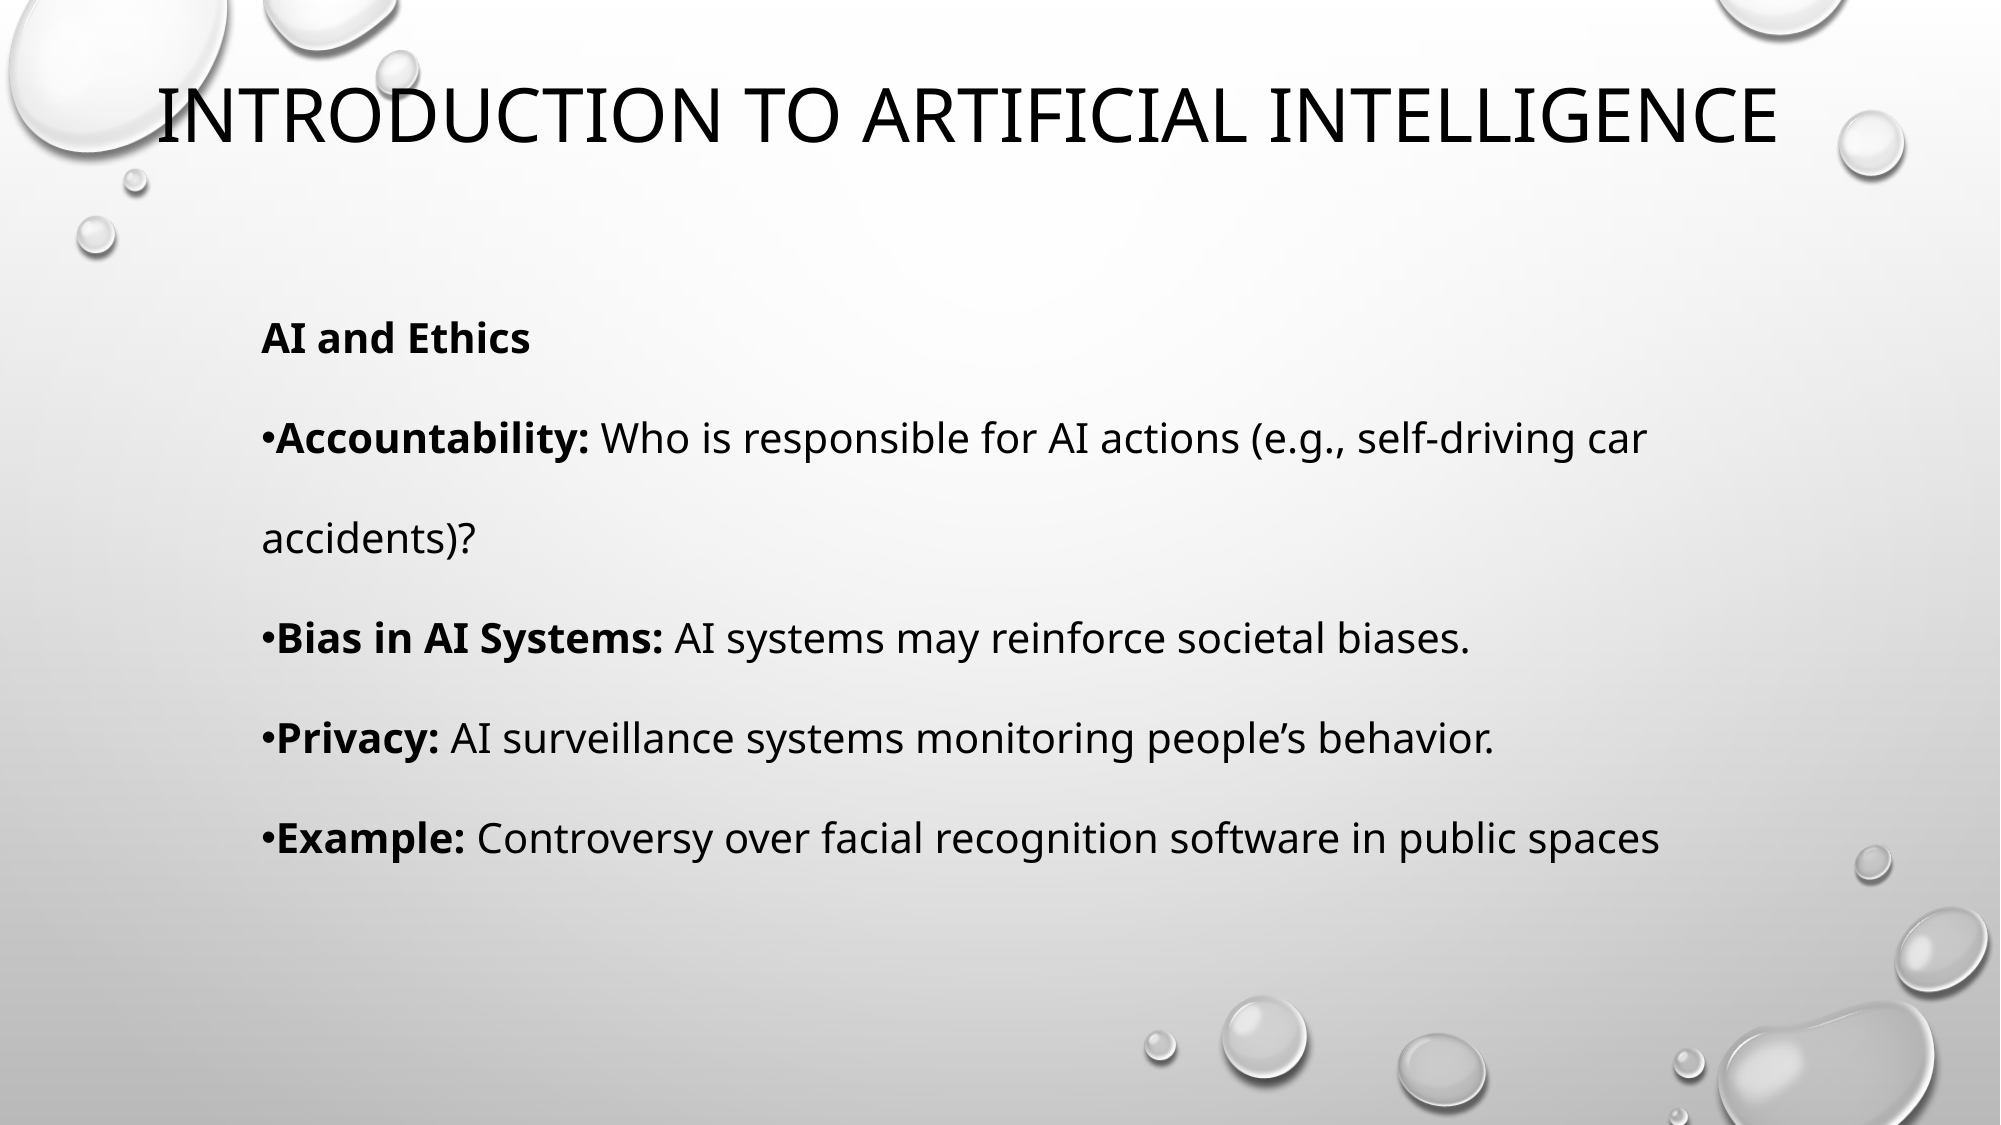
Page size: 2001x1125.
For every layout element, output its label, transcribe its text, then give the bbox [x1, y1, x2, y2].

picture [0, 0, 2000, 1125]
title Introduction to artificial intelligence [118, 31, 1820, 206]
text_box AI and Ethics Accountability: Who is responsible for AI actions (e.g., self-driving car accidents)? Bias in AI Systems: AI systems may reinforce societal biases. Privacy: AI surveillance systems monitoring people’s behavior. Example: Controversy over facial recognition software in public spaces [246, 254, 1757, 870]
